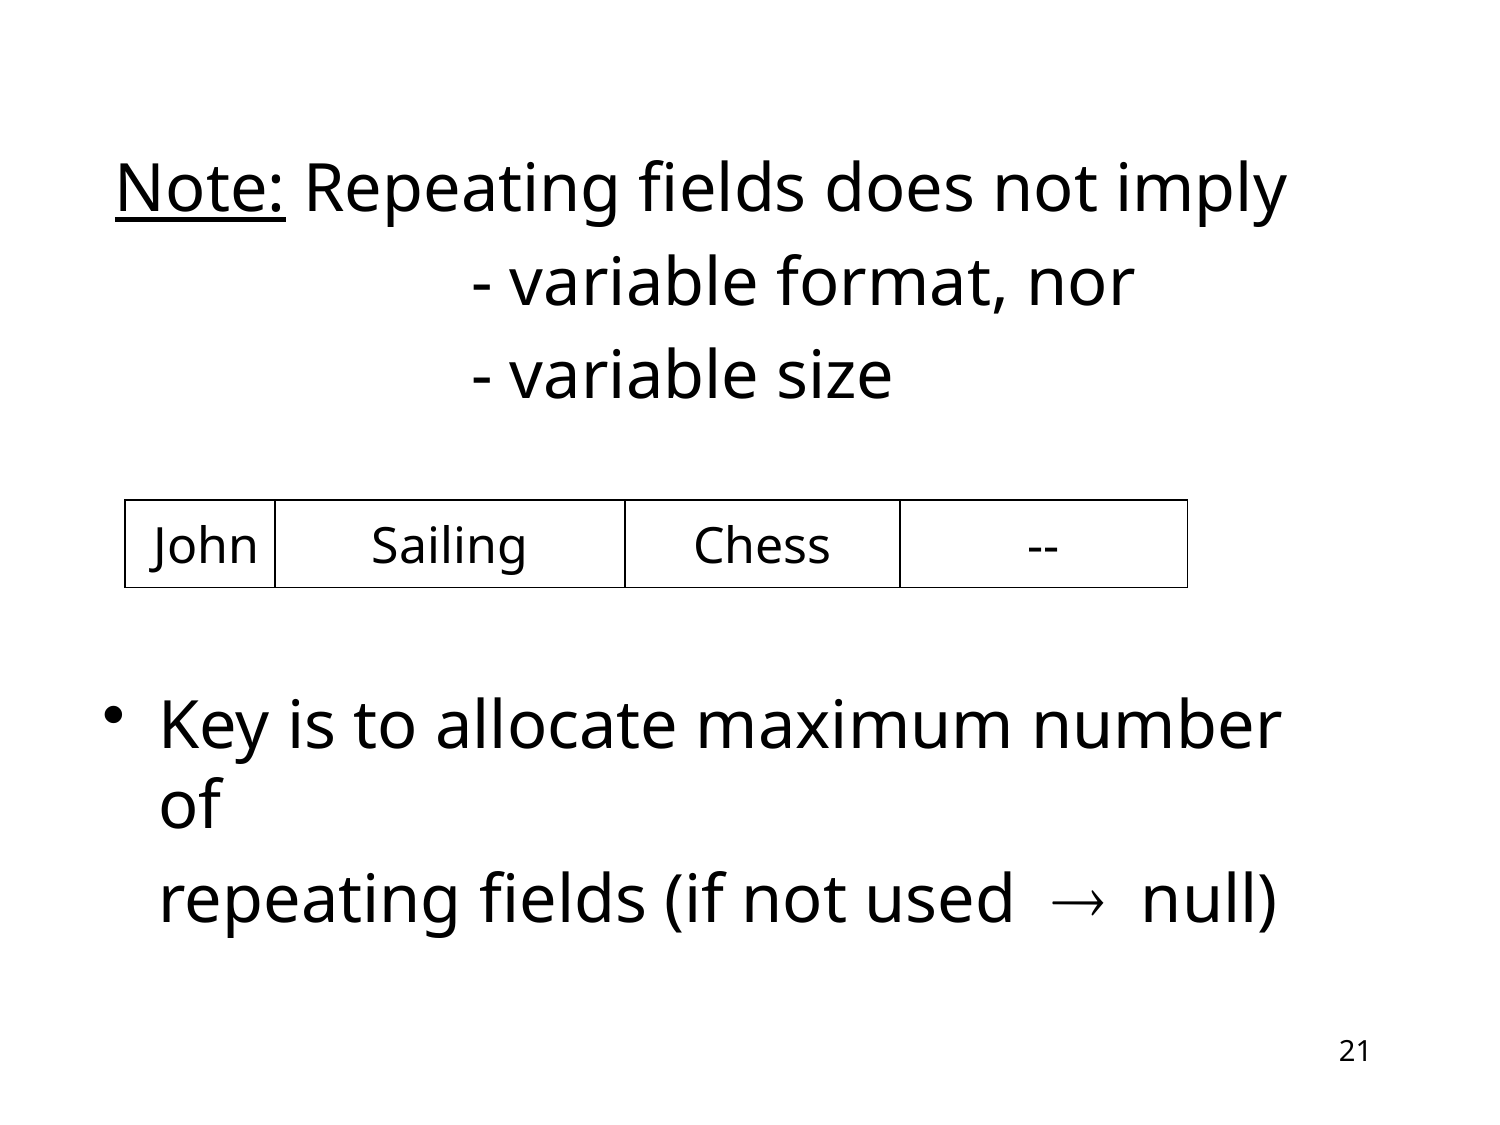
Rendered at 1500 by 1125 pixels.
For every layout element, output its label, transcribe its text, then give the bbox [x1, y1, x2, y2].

slide_number 21 [1074, 1024, 1388, 1101]
text_box Sailing [275, 499, 624, 588]
text_box -- [899, 499, 1188, 588]
text_box Chess [624, 499, 899, 588]
text_box Key is to allocate maximum number of repeating fields (if not used  null) [87, 674, 1363, 888]
text_box John [124, 499, 275, 588]
list Note: Repeating fields does not imply - variable format, nor - variable size [99, 137, 1375, 450]
